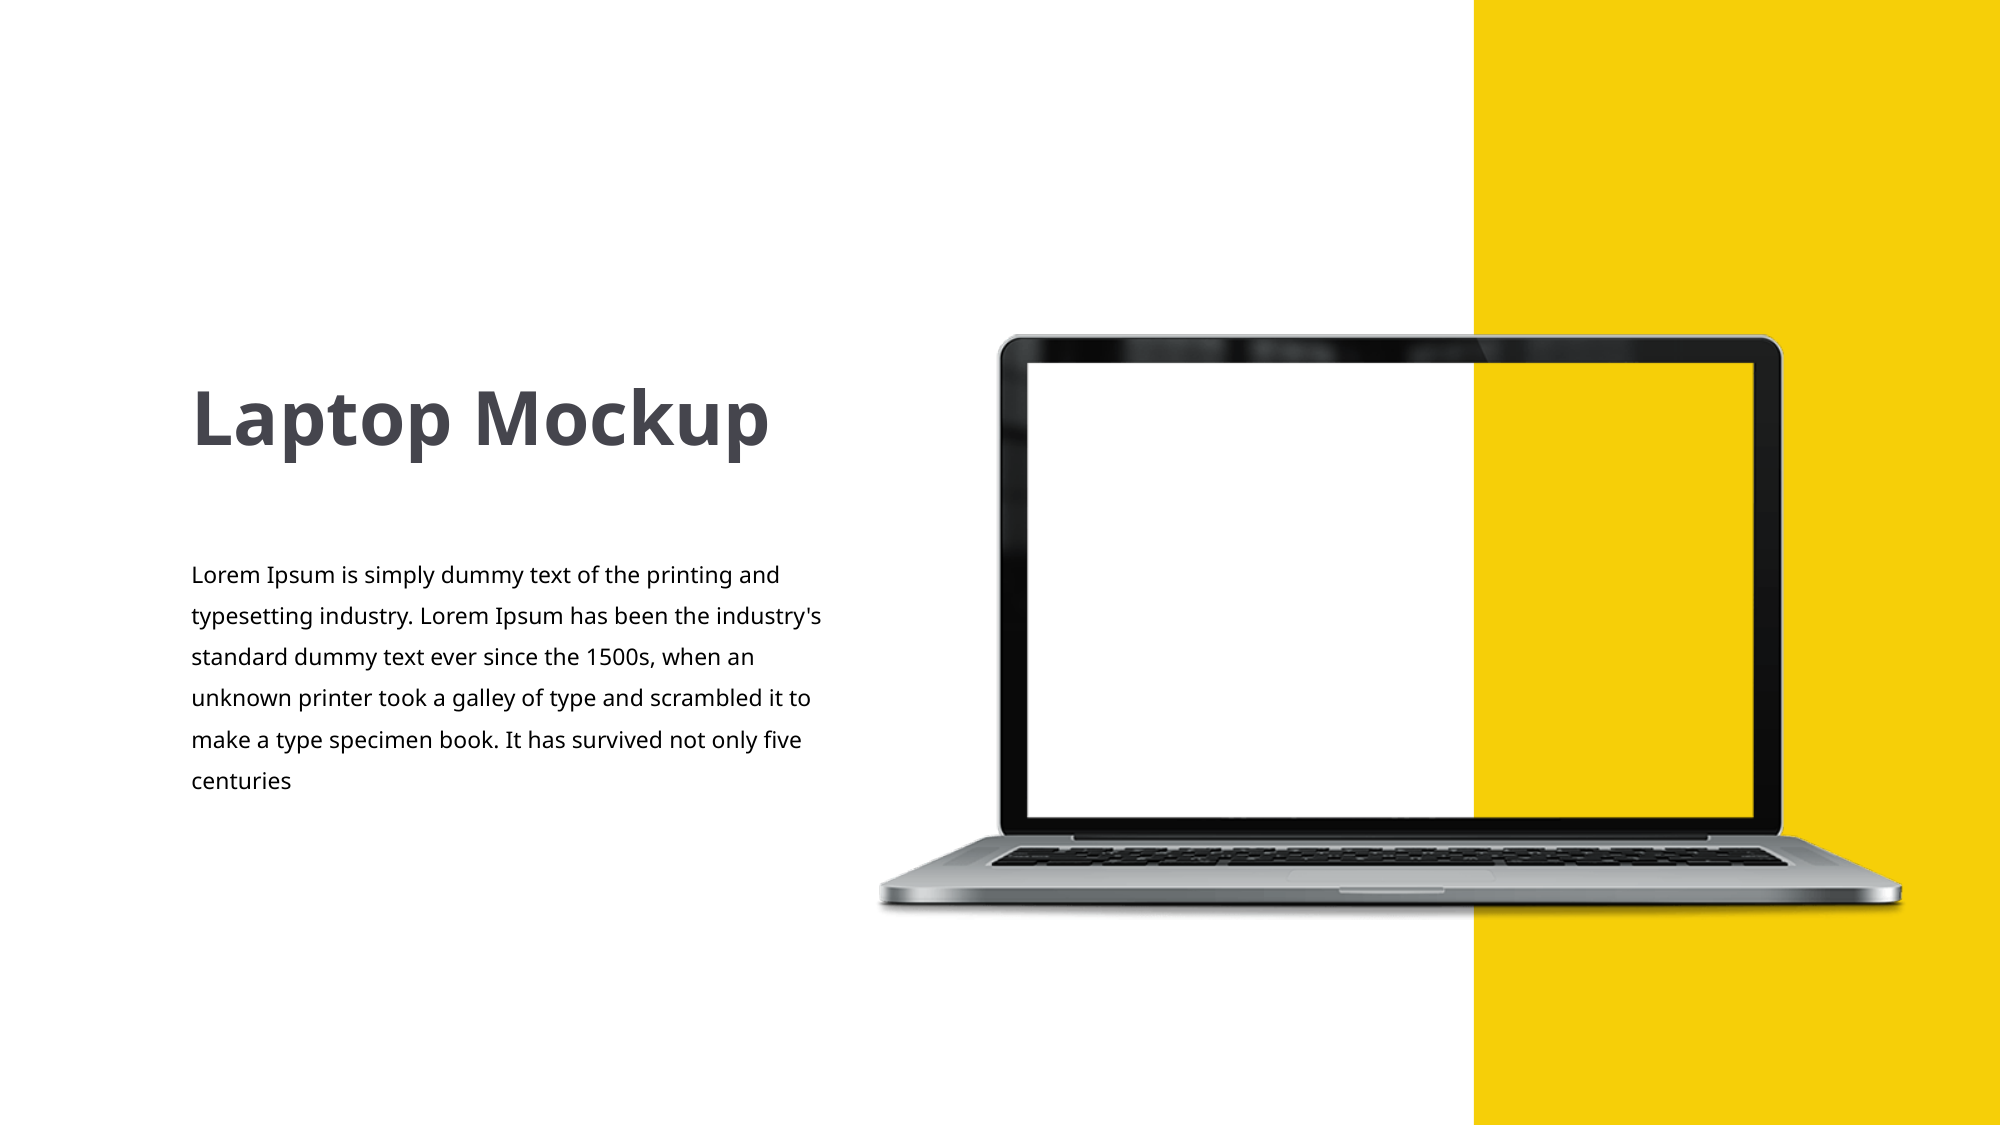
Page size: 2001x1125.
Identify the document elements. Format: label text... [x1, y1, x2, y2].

text_box Laptop Mockup [176, 363, 1018, 468]
picture [873, 333, 1908, 920]
text_box Lorem Ipsum is simply dummy text of the printing and typesetting industry. Lorem Ipsum has been the industry's standard dummy text ever since the 1500s, when an unknown printer took a galley of type and scrambled it to make a type specimen book. It has survived not only five centuries [176, 539, 846, 802]
